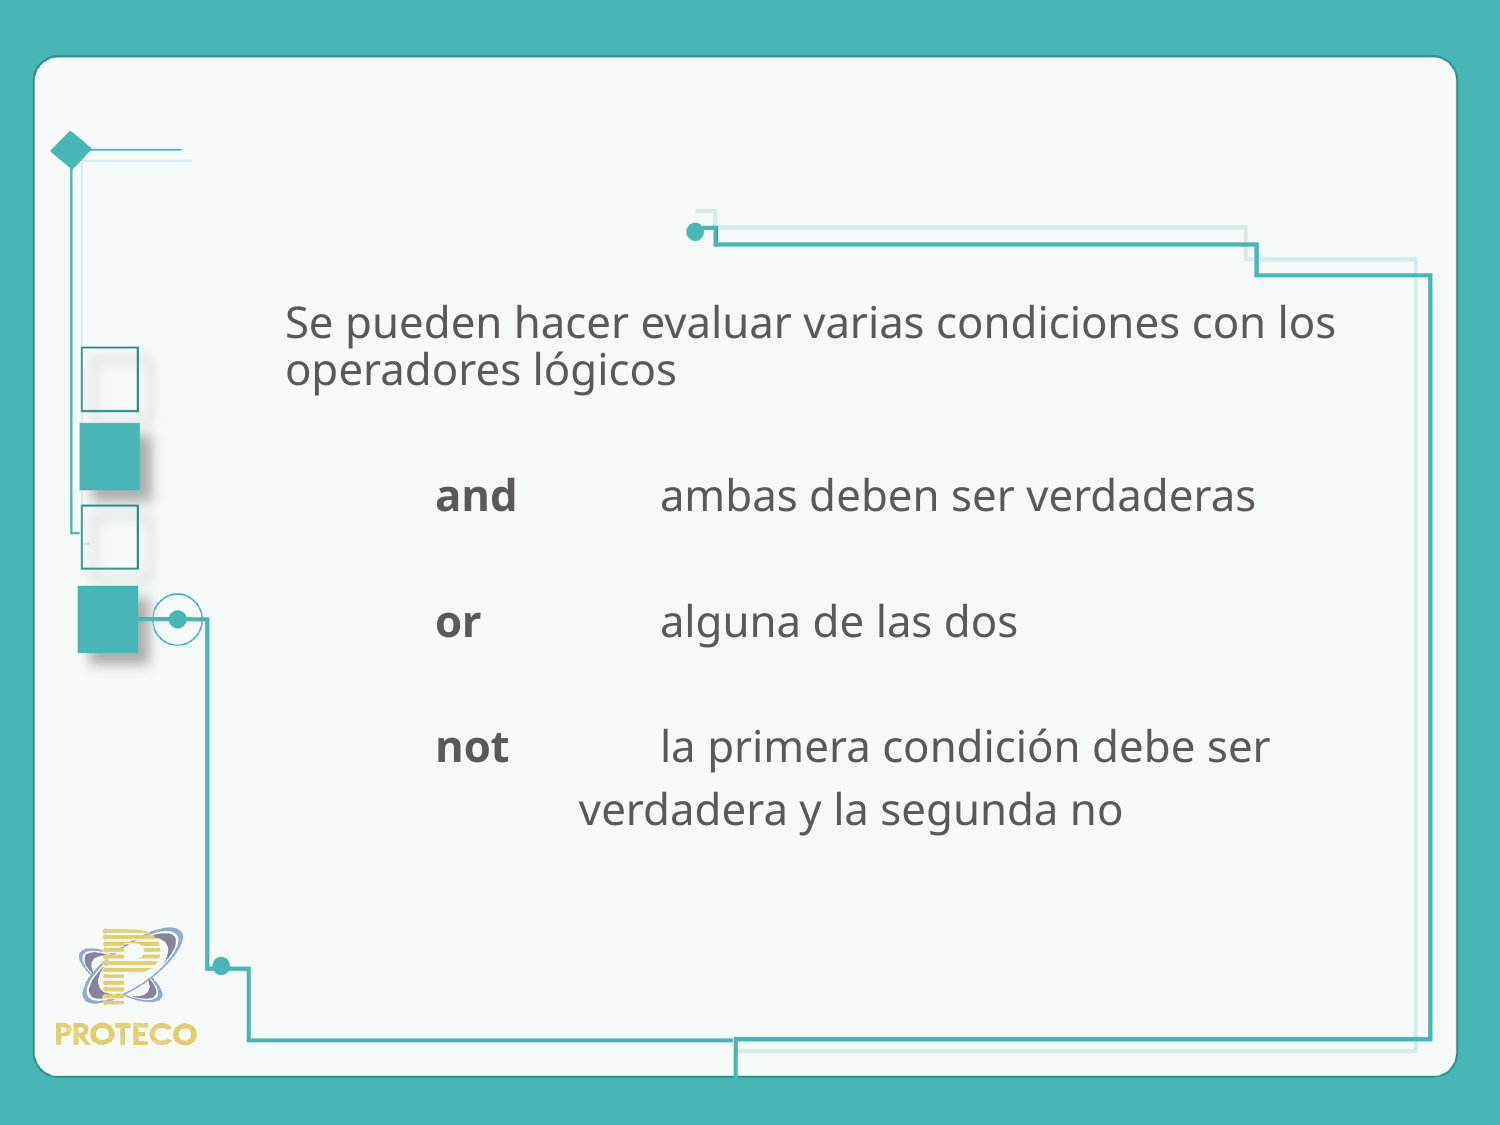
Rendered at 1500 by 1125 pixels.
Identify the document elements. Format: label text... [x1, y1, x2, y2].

list Se pueden hacer evaluar varias condiciones con los operadores lógicos and ambas deben ser verdaderas or alguna de las dos not la primera condición debe ser verdadera y la segunda no [270, 293, 1382, 1023]
picture [0, 0, 1500, 1125]
